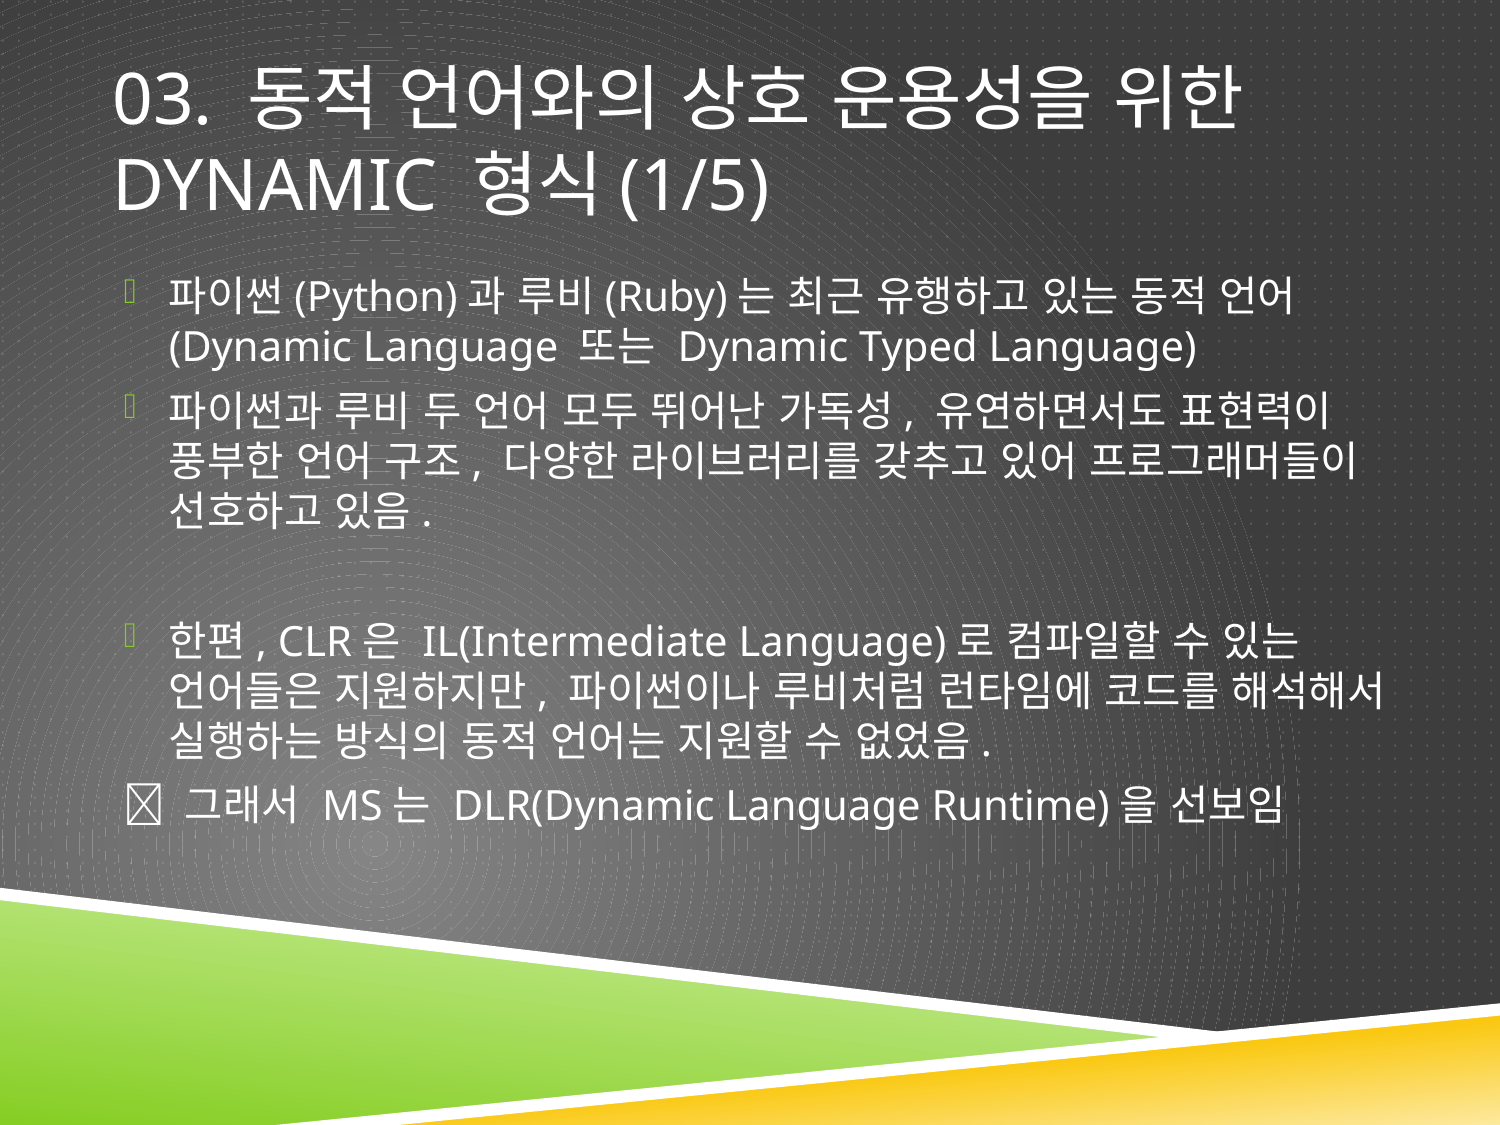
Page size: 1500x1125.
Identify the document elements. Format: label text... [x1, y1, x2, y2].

list 파이썬(Python)과 루비(Ruby)는 최근 유행하고 있는 동적 언어(Dynamic Language 또는 Dynamic Typed Language) 파이썬과 루비 두 언어 모두 뛰어난 가독성, 유연하면서도 표현력이 풍부한 언어 구조, 다양한 라이브러리를 갖추고 있어 프로그래머들이 선호하고 있음. 한편, CLR은 IL(Intermediate Language)로 컴파일할 수 있는 언어들은 지원하지만, 파이썬이나 루비처럼 런타임에 코드를 해석해서 실행하는 방식의 동적 언어는 지원할 수 없었음.  그래서 MS는 DLR(Dynamic Language Runtime)을 선보임 [112, 262, 1388, 929]
title 03. 동적 언어와의 상호 운용성을 위한 dynamic 형식(1/5) [112, 45, 1388, 233]
